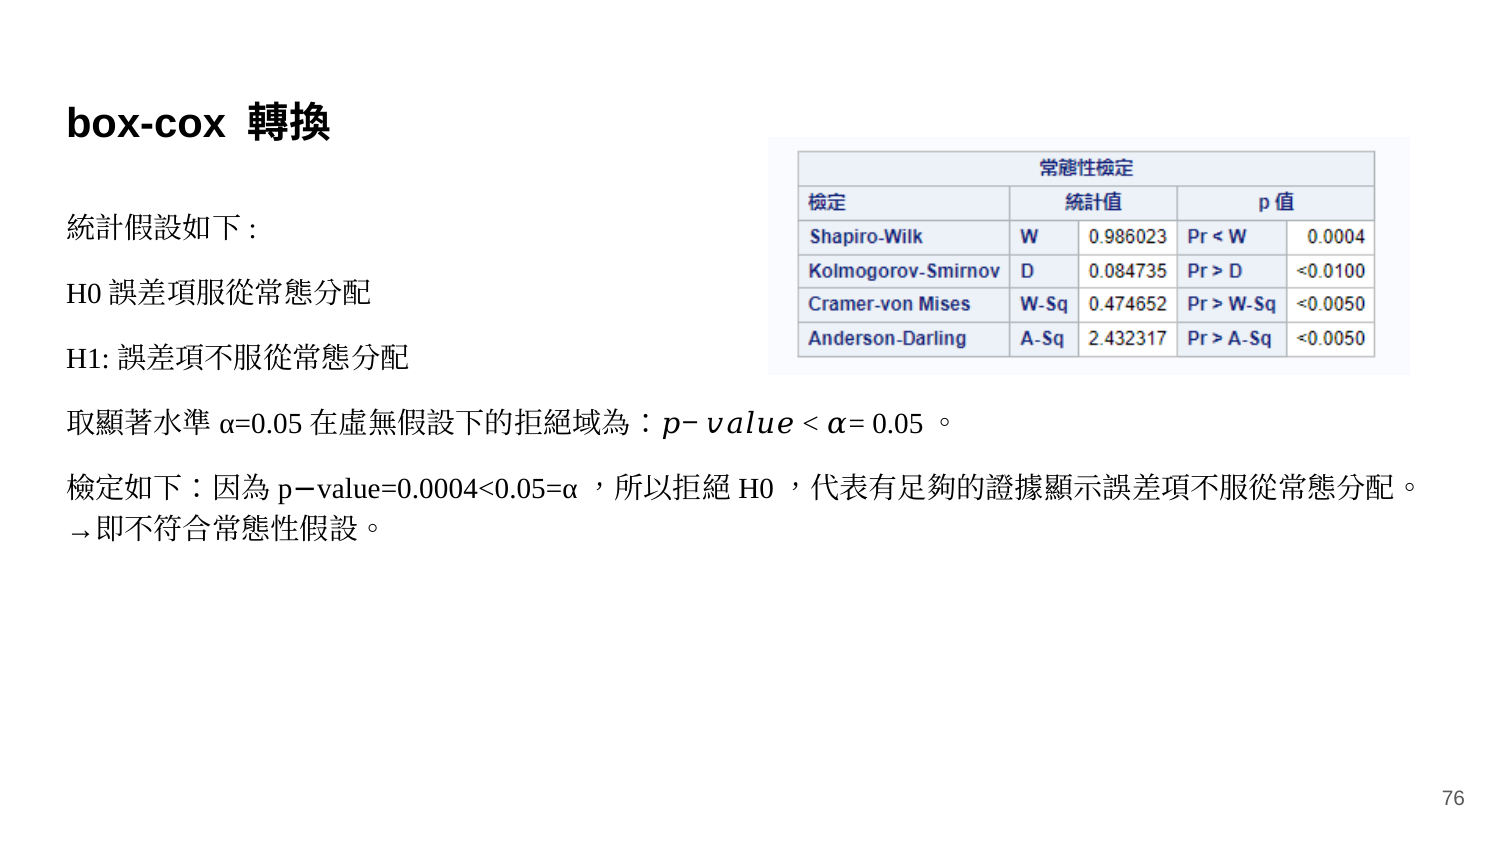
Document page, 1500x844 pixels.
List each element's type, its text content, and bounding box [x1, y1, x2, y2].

list 統計假設如下: H0誤差項服從常態分配 H1:誤差項不服從常態分配 取顯著水準α=0.05在虛無假設下的拒絕域為：𝑝− 𝑣𝑎𝑙𝑢𝑒< 𝛼= 0.05。 檢定如下：因為p−value=0.0004<0.05=α，所以拒絕H0，代表有足夠的證據顯示誤差項不服從常態分配。→即不符合常態性假設。 [51, 189, 1449, 750]
title box-cox 轉換 [51, 72, 1449, 167]
picture [768, 137, 1410, 376]
slide_number ‹#› [1389, 764, 1480, 830]
